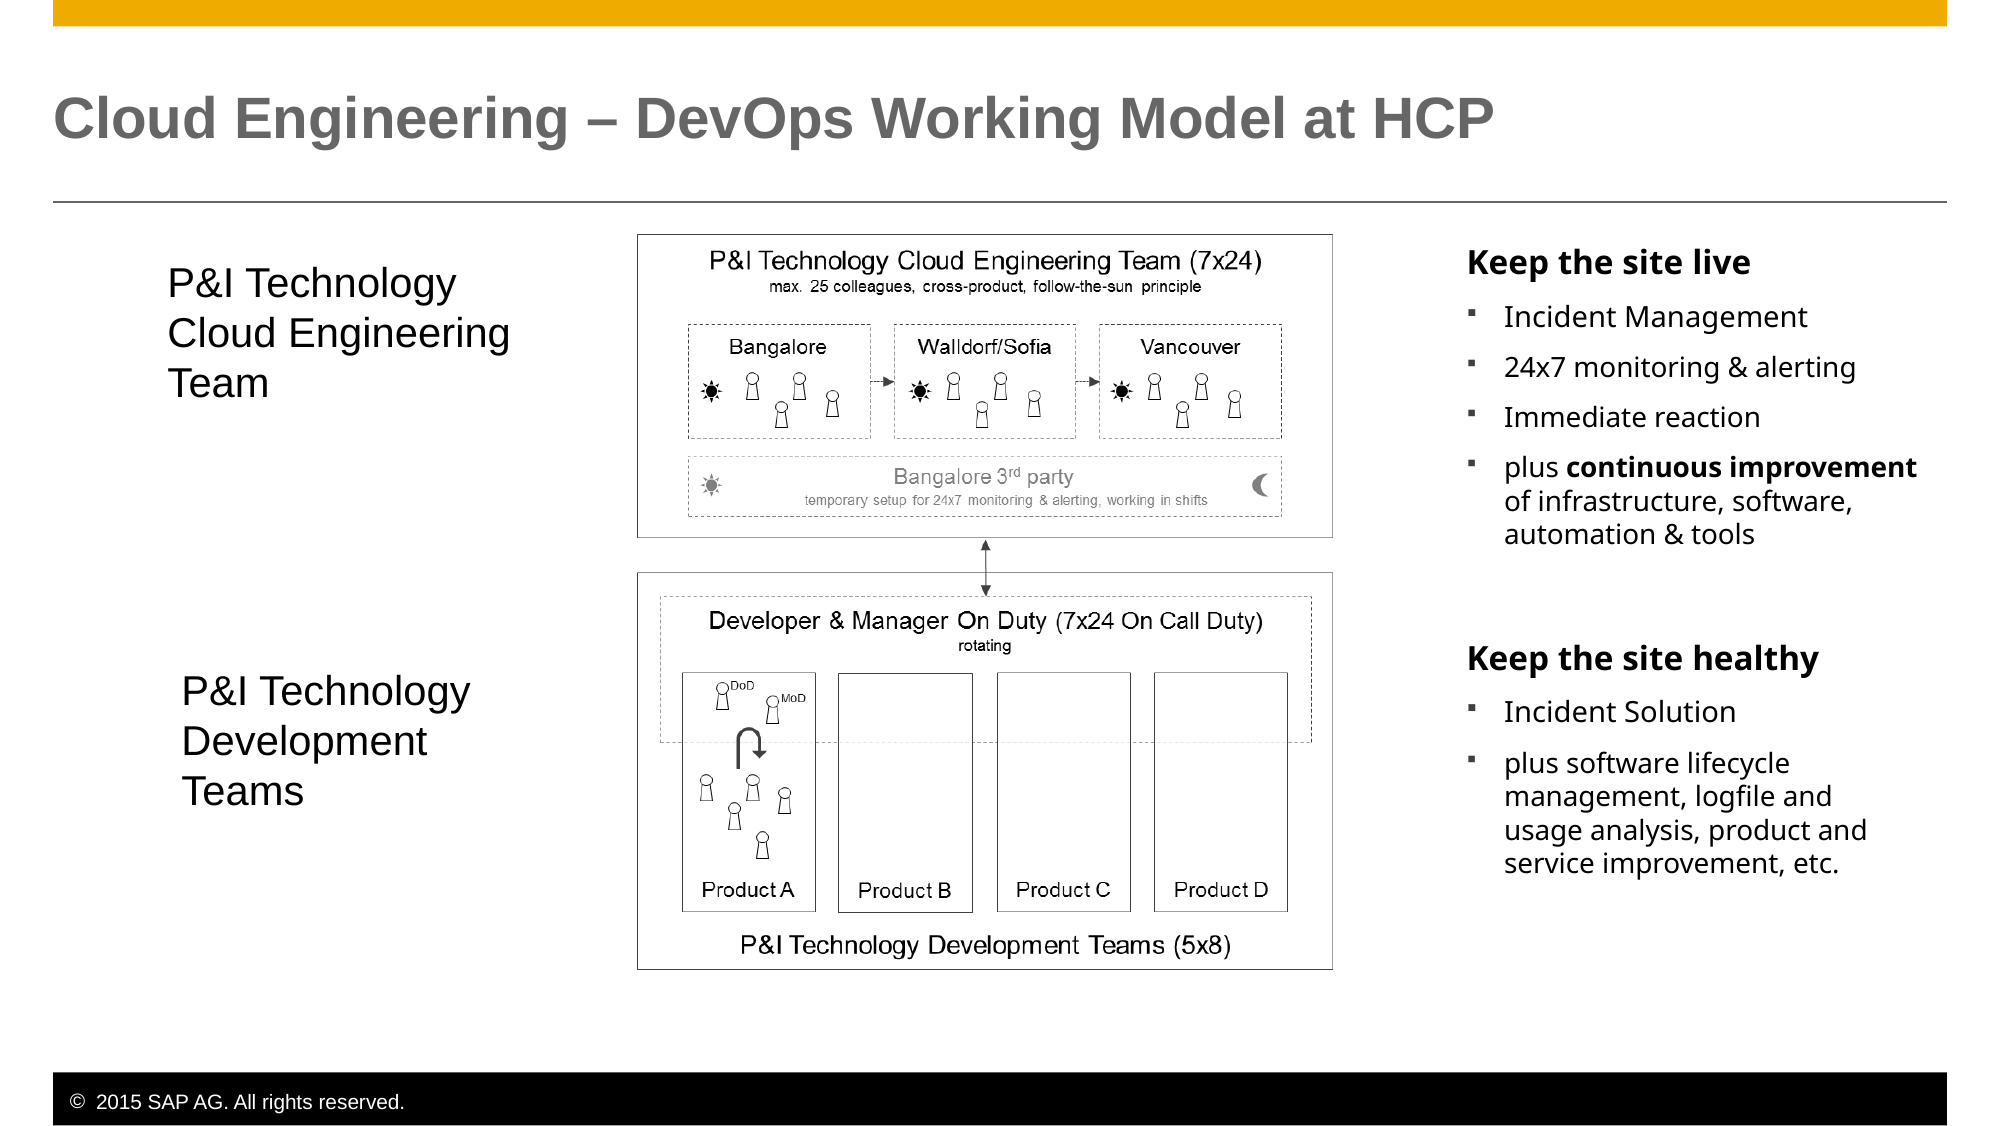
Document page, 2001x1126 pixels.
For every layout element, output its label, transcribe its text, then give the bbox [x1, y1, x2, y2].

text_box Keep the site healthy Incident Solution plus software lifecycle management, logfile and usage analysis, product and service improvement, etc. [1451, 629, 1903, 887]
picture [637, 233, 1334, 976]
text_box P&I Technology Cloud Engineering Team [167, 255, 571, 406]
text_box P&I Technology Development Teams [181, 663, 519, 814]
text_box Keep the site live Incident Management 24x7 monitoring & alerting Immediate reaction plus continuous improvement of infrastructure, software, automation & tools [1451, 234, 1948, 558]
title Cloud Engineering – DevOps Working Model at HCP [53, 53, 1947, 178]
